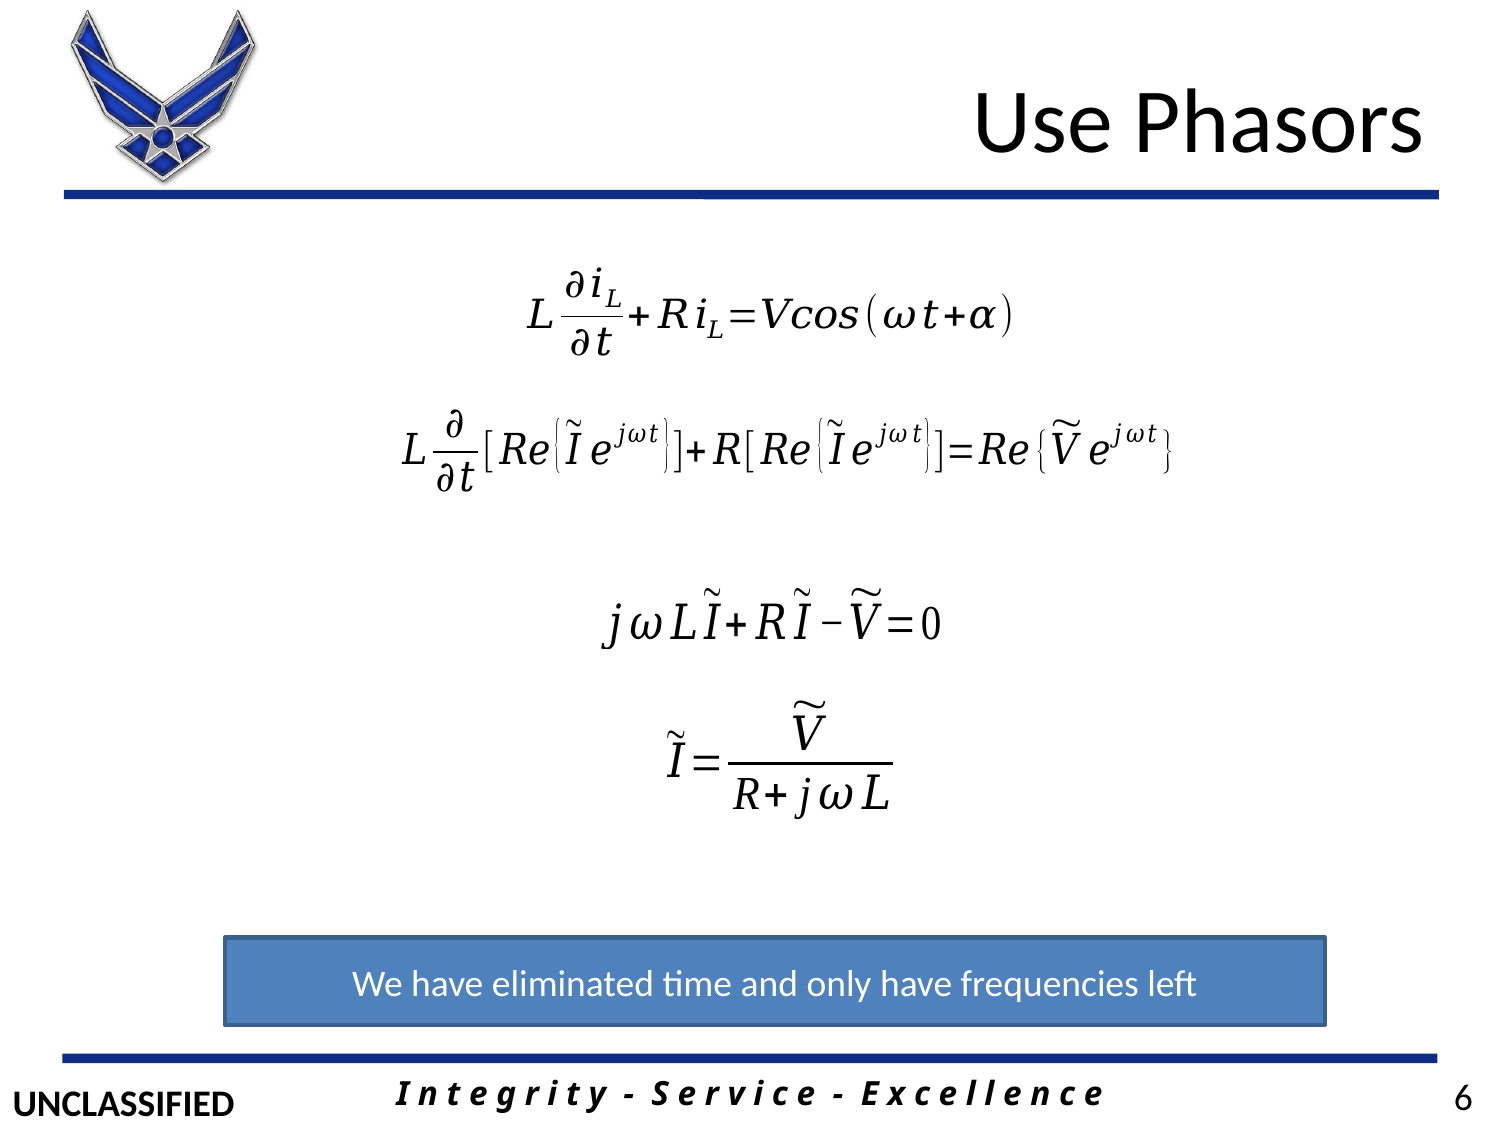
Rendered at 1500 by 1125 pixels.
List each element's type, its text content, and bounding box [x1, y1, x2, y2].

text_box We have eliminated time and only have frequencies left [223, 935, 1327, 1027]
picture [65, 5, 261, 188]
title Use Phasors [270, 45, 1440, 188]
slide_number 6 [1137, 1065, 1488, 1125]
